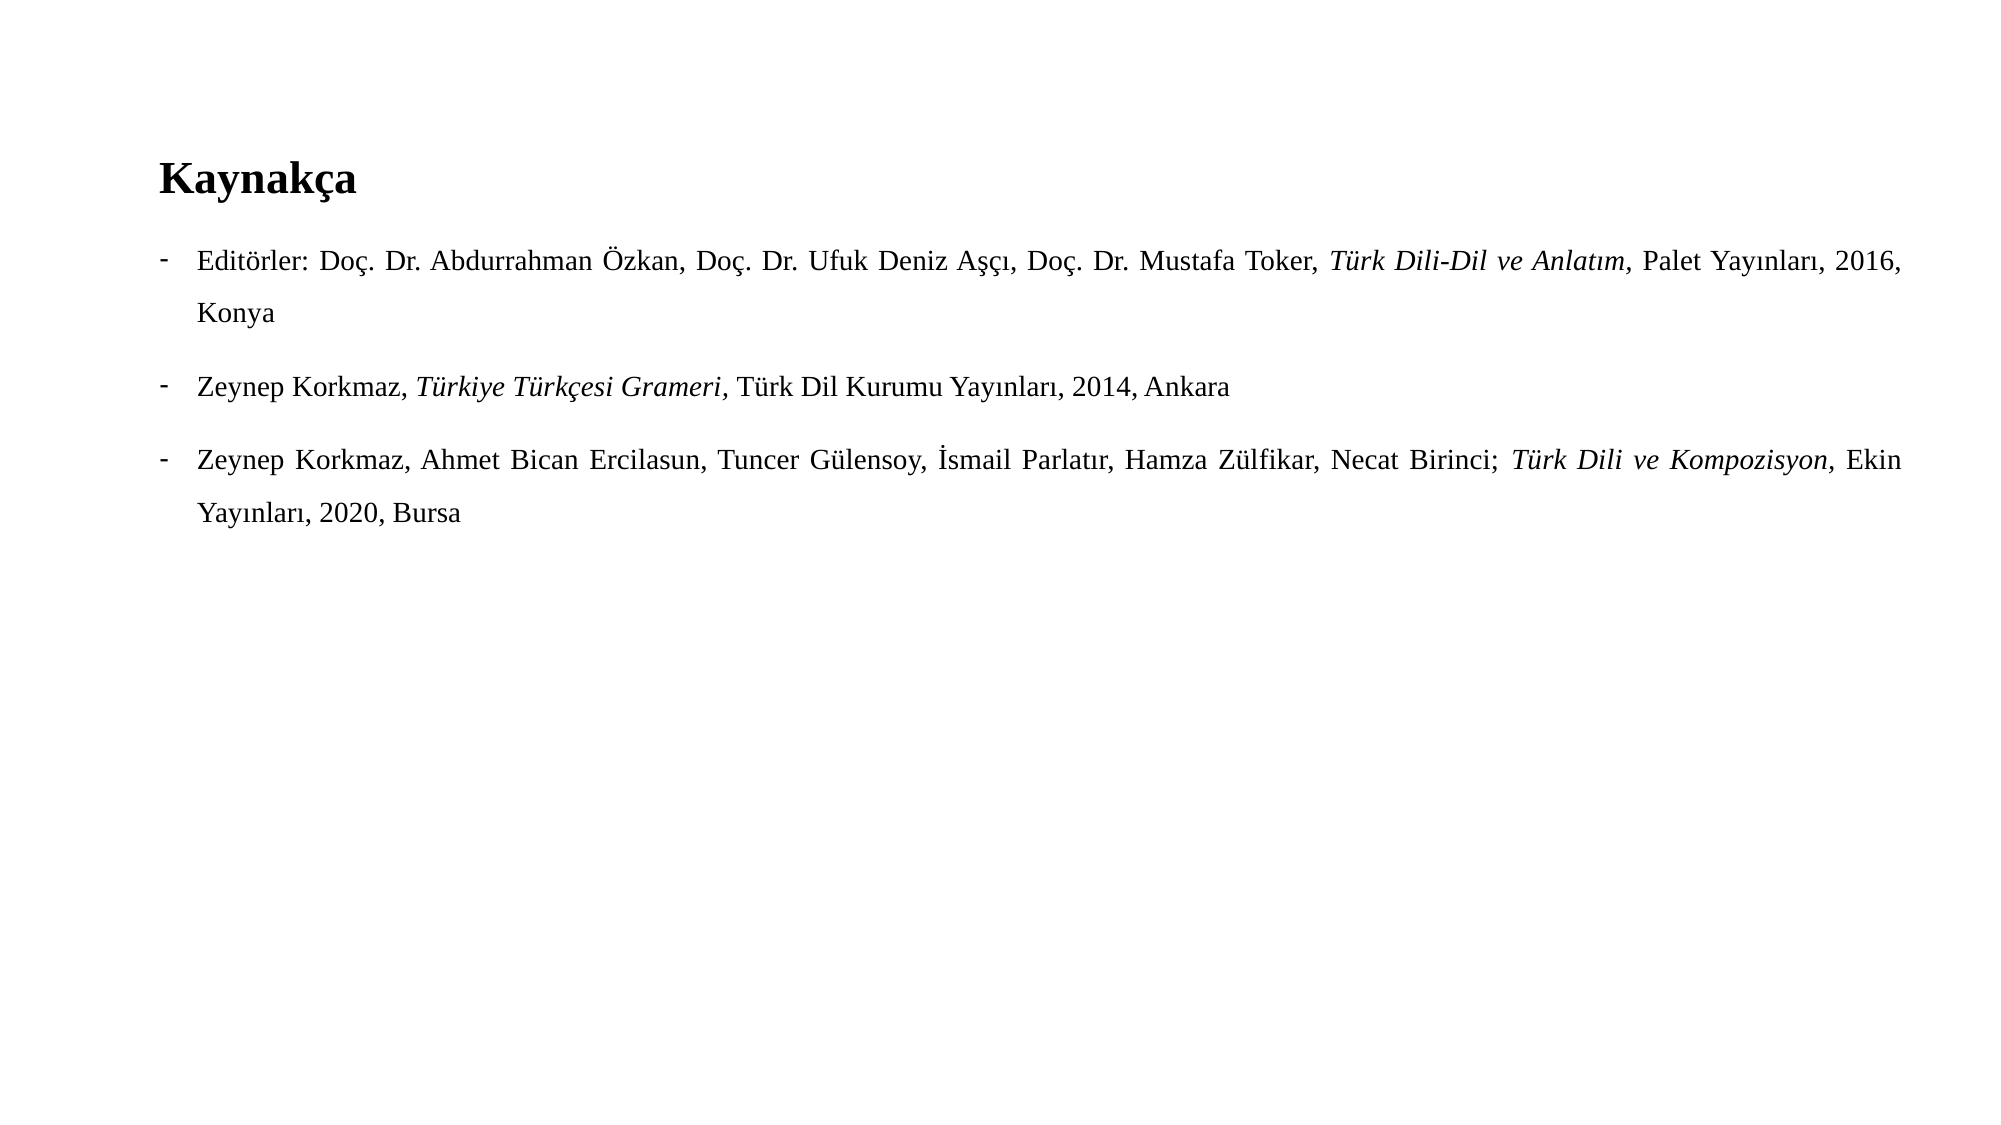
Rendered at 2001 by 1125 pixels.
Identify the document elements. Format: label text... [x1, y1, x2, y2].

list Kaynakça Editörler: Doç. Dr. Abdurrahman Özkan, Doç. Dr. Ufuk Deniz Aşçı, Doç. Dr. Mustafa Toker, Türk Dili-Dil ve Anlatım, Palet Yayınları, 2016, Konya Zeynep Korkmaz, Türkiye Türkçesi Grameri, Türk Dil Kurumu Yayınları, 2014, Ankara Zeynep Korkmaz, Ahmet Bican Ercilasun, Tuncer Gülensoy, İsmail Parlatır, Hamza Zülfikar, Necat Birinci; Türk Dili ve Kompozisyon, Ekin Yayınları, 2020, Bursa [144, 112, 1917, 1125]
